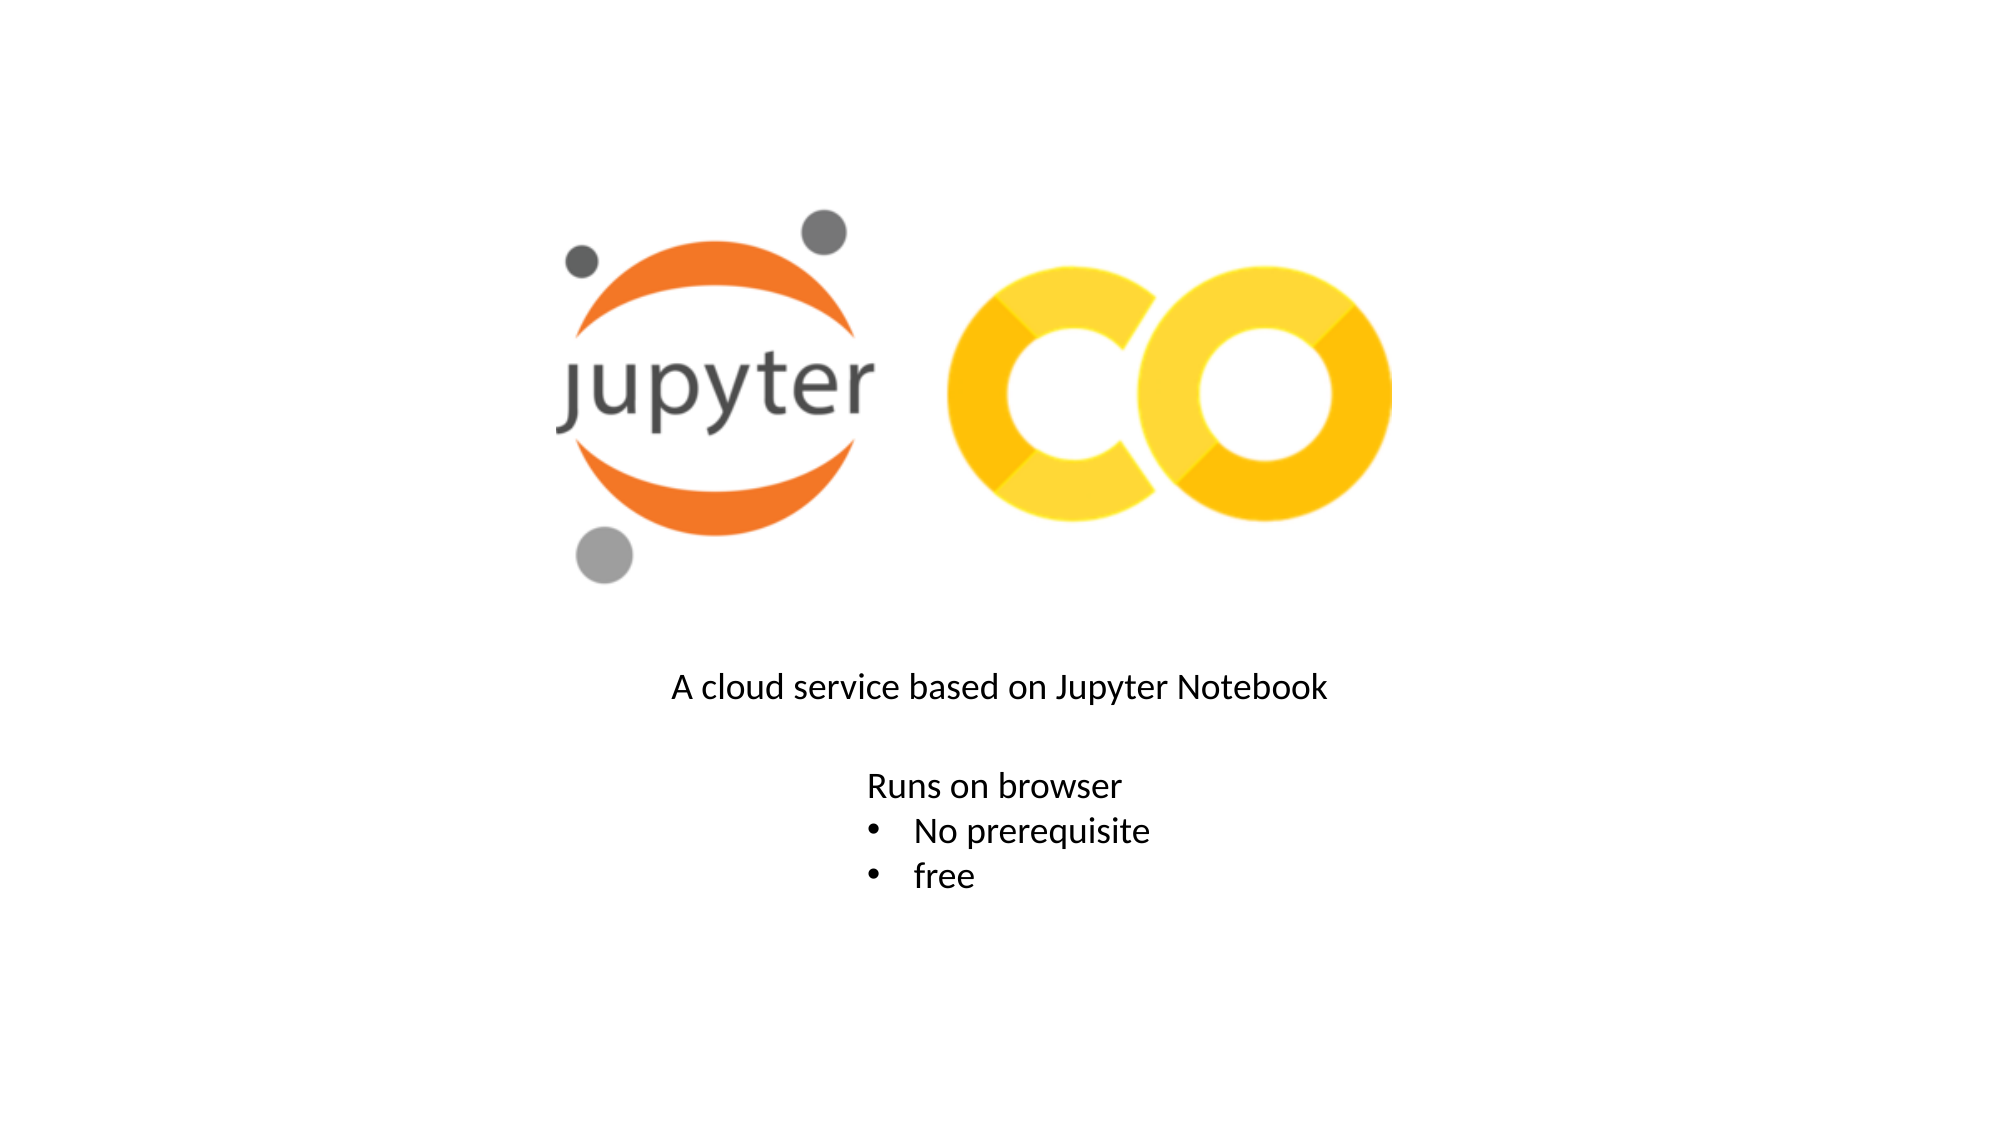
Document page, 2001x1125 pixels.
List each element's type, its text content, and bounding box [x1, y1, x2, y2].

text_box Runs on browser No prerequisite free [852, 753, 1189, 903]
text_box A cloud service based on Jupyter Notebook [487, 654, 1513, 715]
picture [556, 172, 1392, 617]
